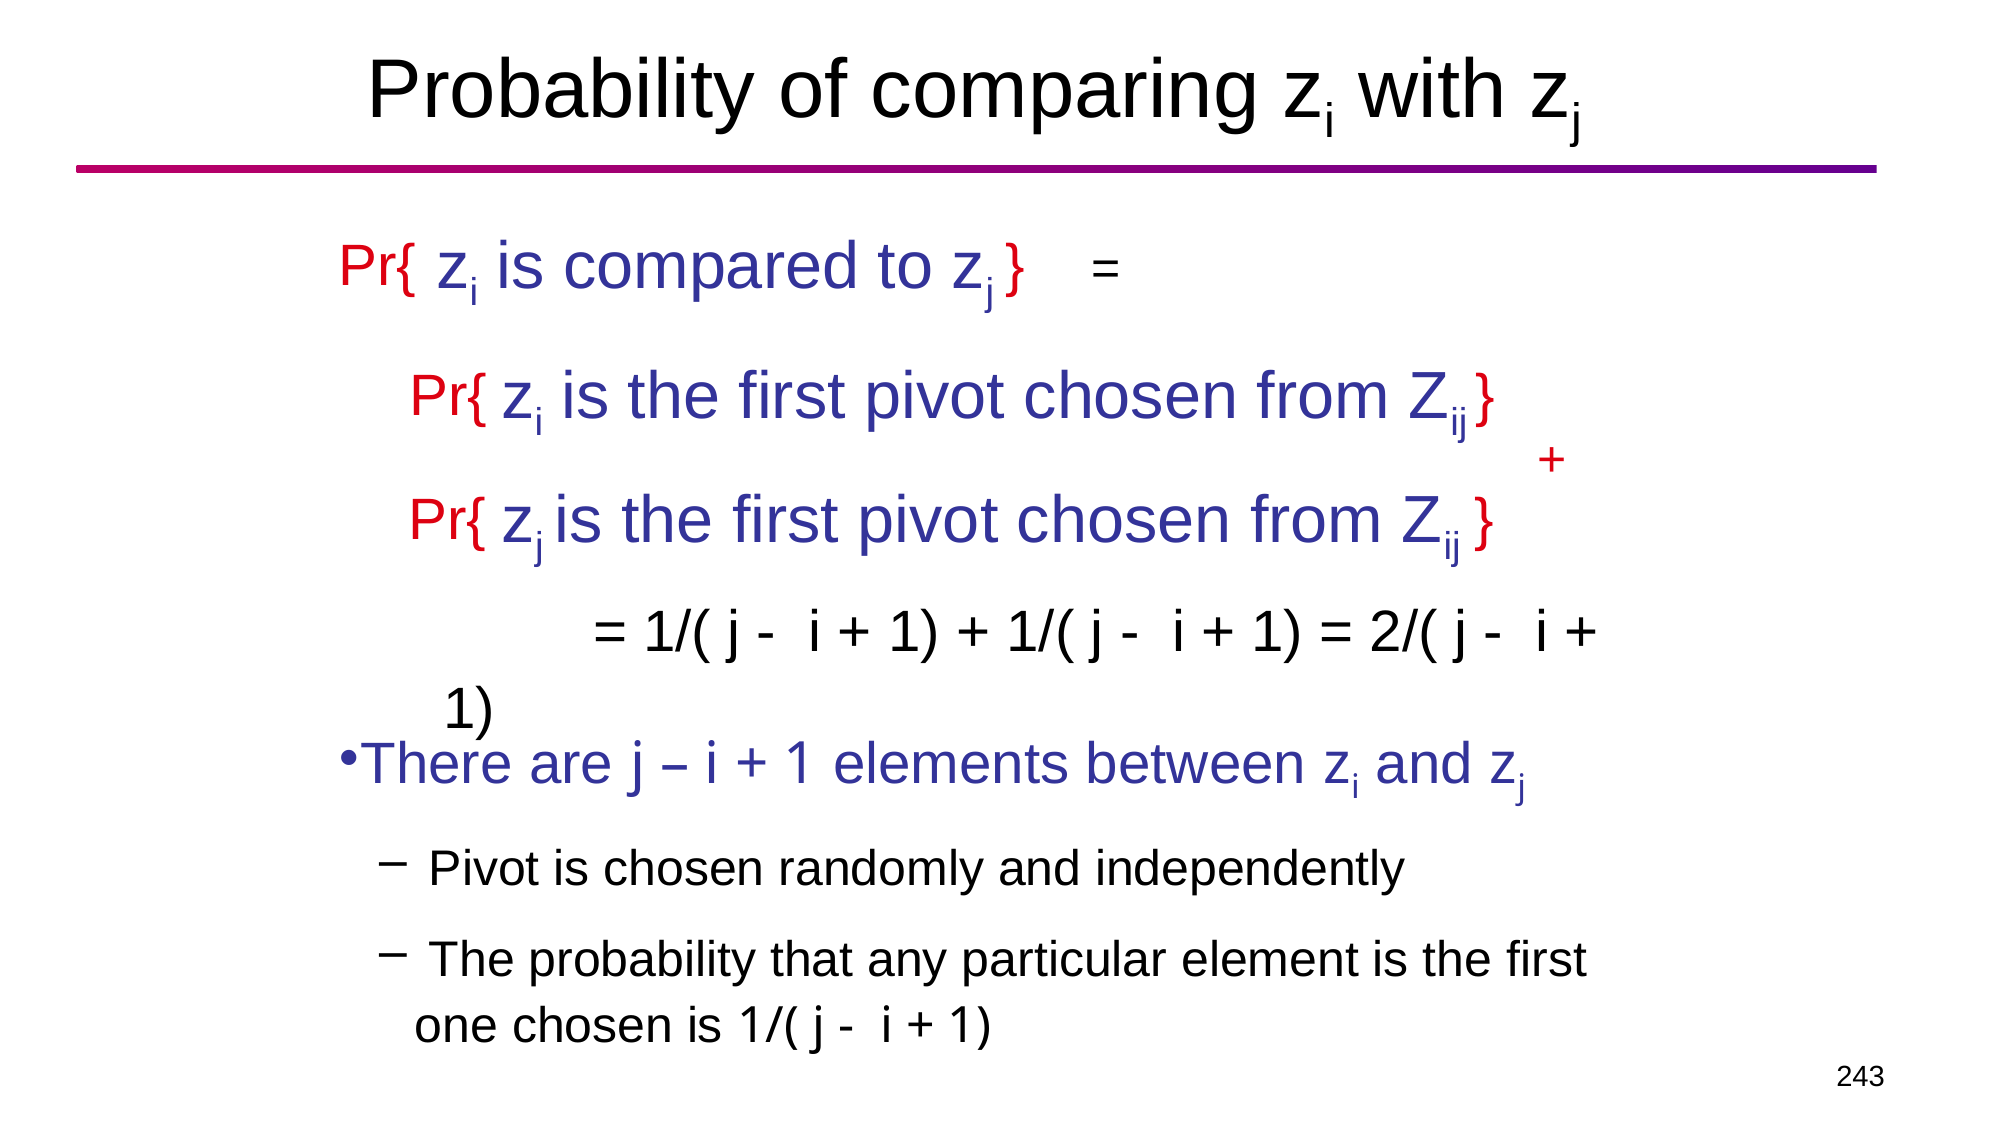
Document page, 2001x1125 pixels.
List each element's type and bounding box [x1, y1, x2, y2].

slide_number [1433, 1049, 1900, 1103]
text_box [394, 344, 1594, 575]
text_box [323, 214, 1041, 321]
title [74, 16, 1875, 166]
text_box [1076, 227, 1136, 303]
text_box [325, 709, 1683, 1060]
list [306, 578, 1657, 686]
